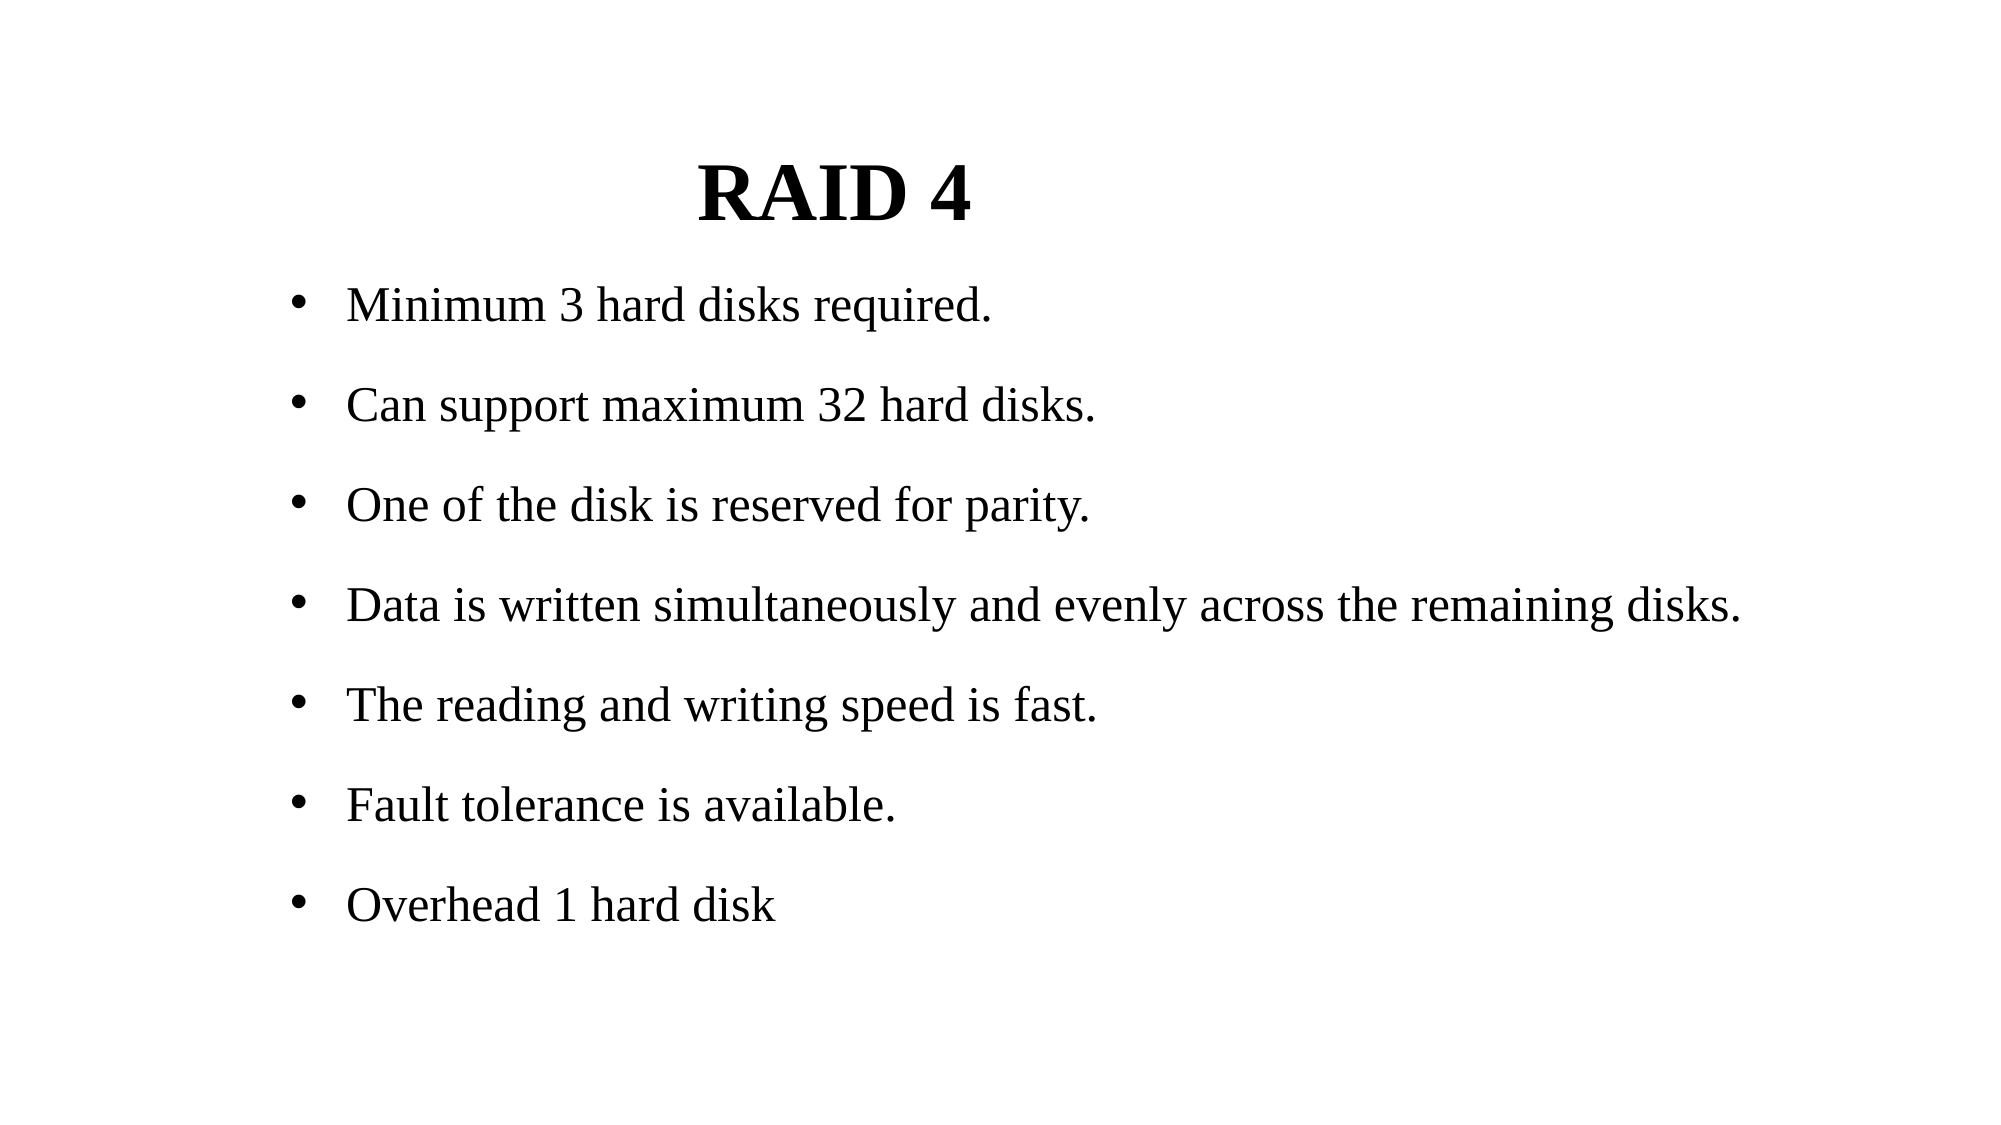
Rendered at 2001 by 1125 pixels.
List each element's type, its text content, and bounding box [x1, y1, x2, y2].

list Minimum 3 hard disks required. Can support maximum 32 hard disks. One of the disk is reserved for parity. Data is written simultaneously and evenly across the remaining disks. The reading and writing speed is fast. Fault tolerance is available. Overhead 1 hard disk [274, 233, 1842, 871]
title RAID 4 [129, 79, 1540, 296]
